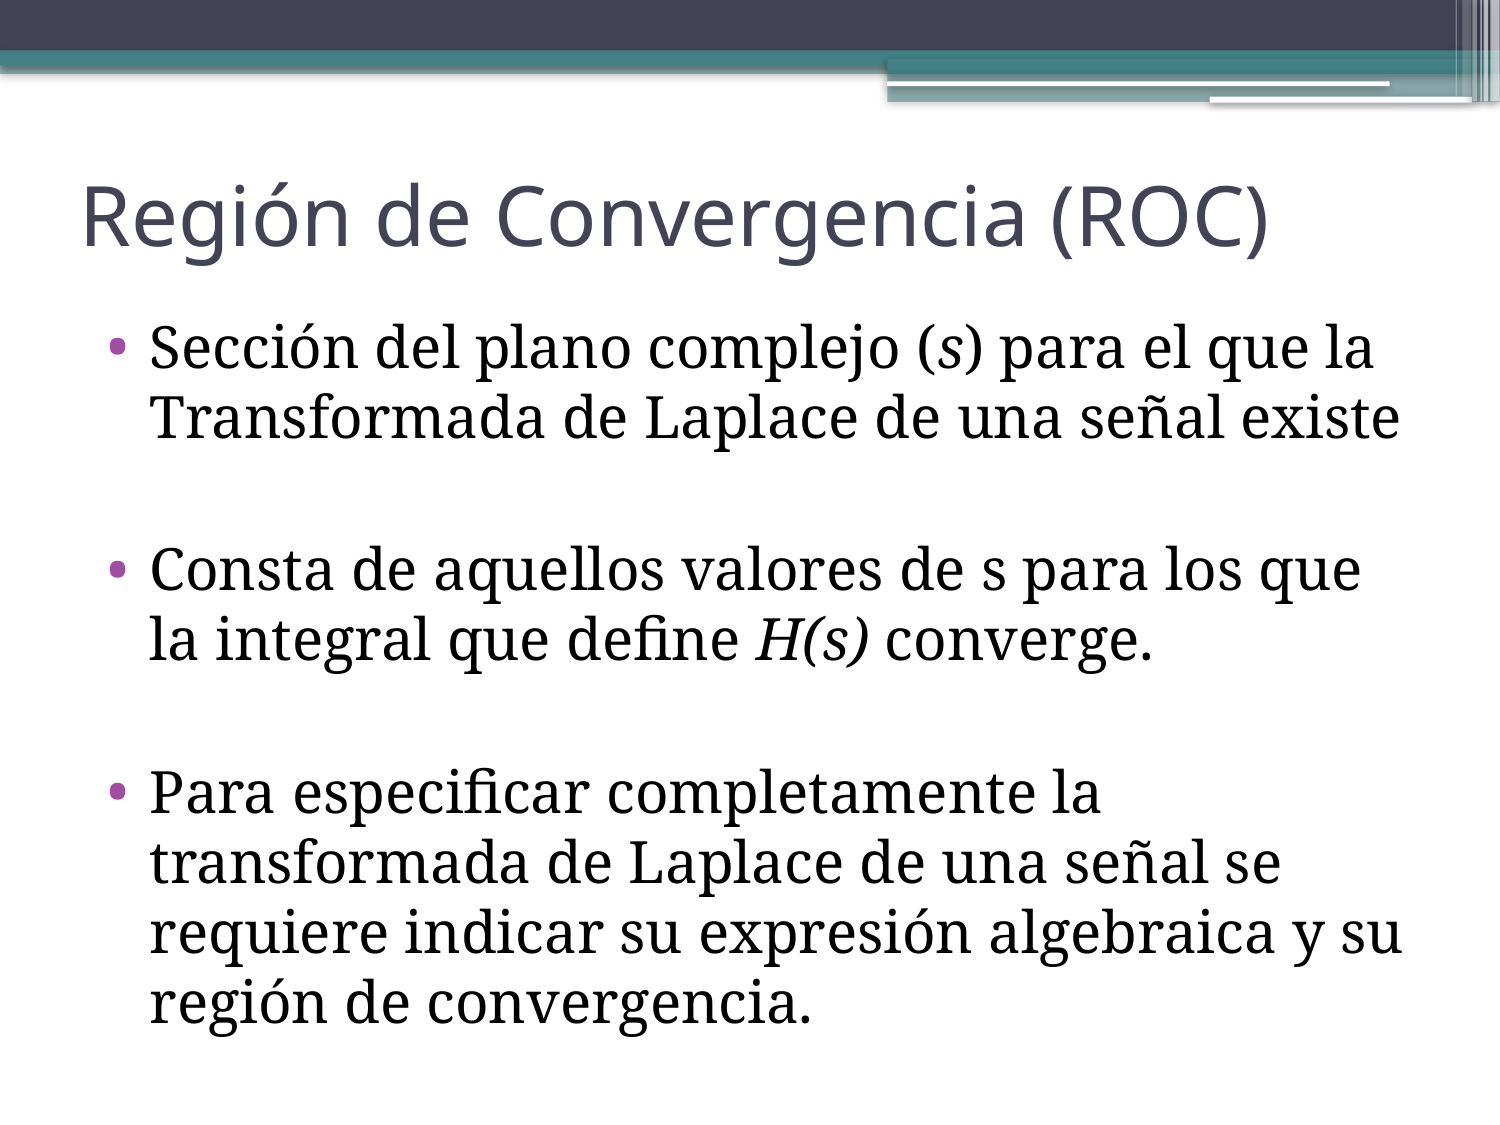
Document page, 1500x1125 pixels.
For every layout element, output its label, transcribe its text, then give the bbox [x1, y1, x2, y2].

list Sección del plano complejo (s) para el que la Transformada de Laplace de una señal existe Consta de aquellos valores de s para los que la integral que define H(s) converge. Para especificar completamente la transformada de Laplace de una señal se requiere indicar su expresión algebraica y su región de convergencia. [74, 302, 1426, 1079]
title Región de Convergencia (ROC) [64, 125, 1416, 301]
